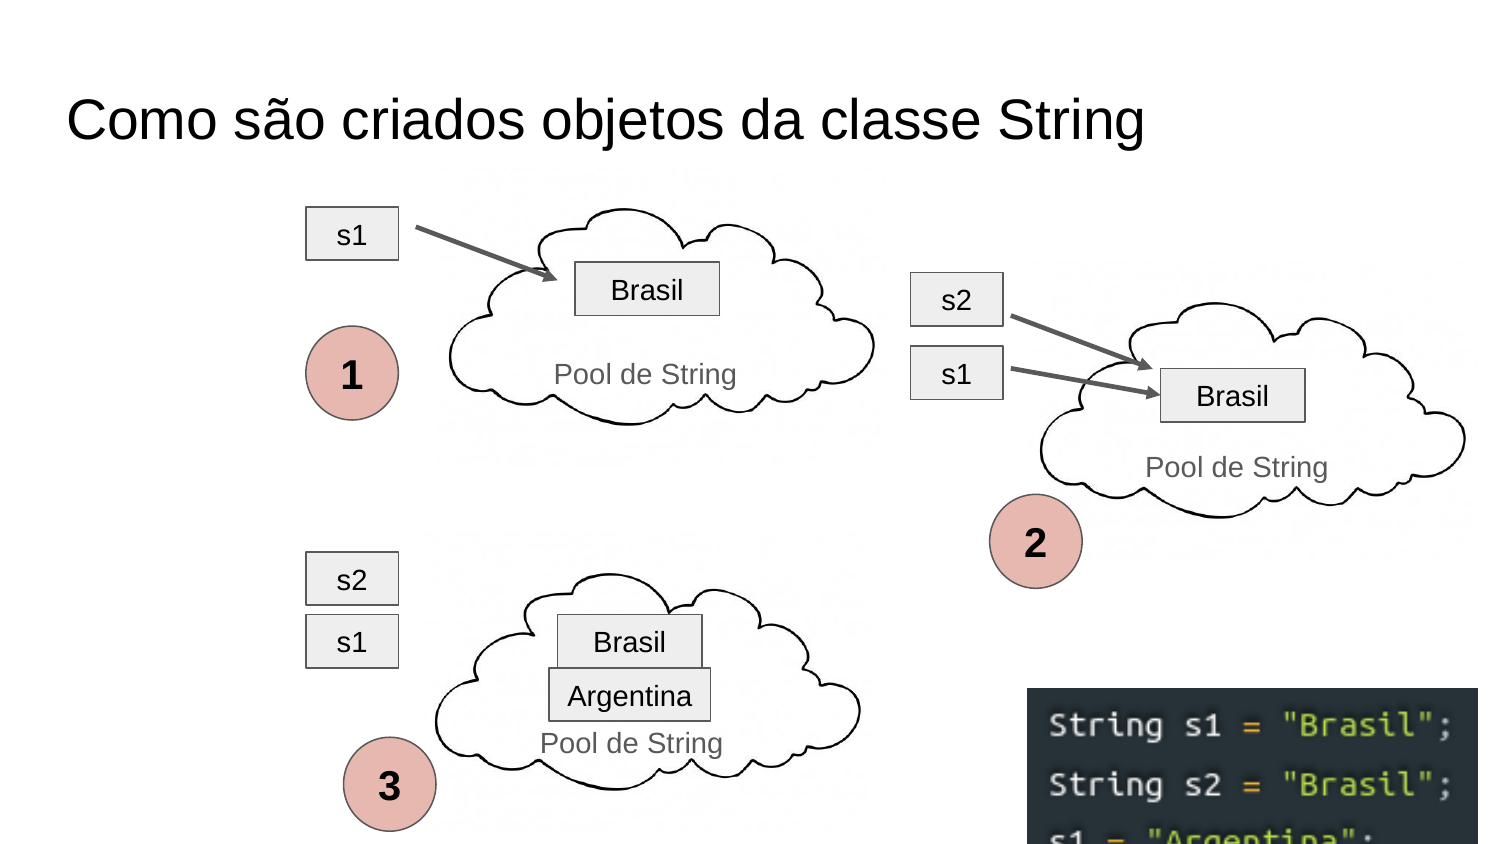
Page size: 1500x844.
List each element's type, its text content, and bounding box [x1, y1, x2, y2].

picture [1027, 688, 1478, 844]
title Como são criados objetos da classe String [51, 72, 1449, 167]
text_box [1010, 368, 1161, 396]
text_box s2 [910, 272, 1003, 326]
text_box s2 [305, 551, 399, 606]
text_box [415, 226, 558, 281]
picture [1027, 260, 1478, 560]
text_box 3 [343, 737, 416, 832]
text_box s1 [910, 346, 1003, 400]
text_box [1010, 315, 1154, 367]
picture [435, 166, 887, 467]
text_box 1 [305, 326, 399, 421]
text_box s1 [305, 206, 399, 261]
text_box 2 [989, 496, 1074, 589]
text_box s1 [305, 614, 399, 668]
picture [421, 531, 873, 832]
